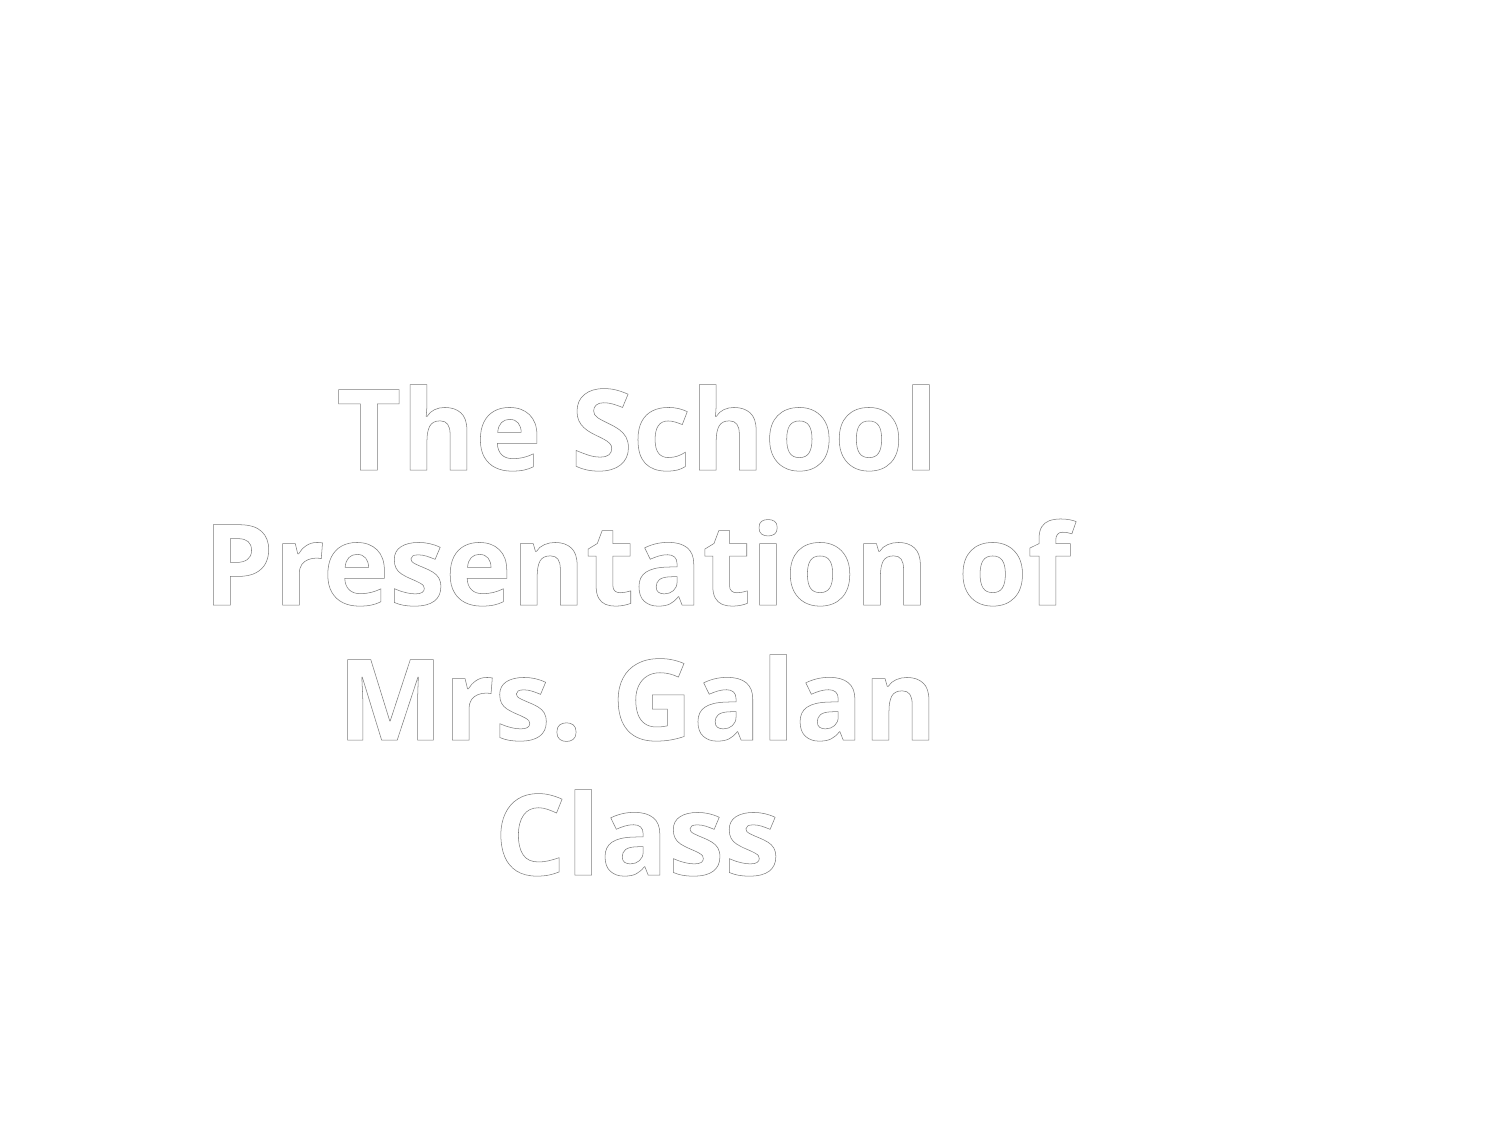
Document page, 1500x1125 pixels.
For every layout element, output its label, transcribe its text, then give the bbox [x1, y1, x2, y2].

text_box The School Presentation of Mrs. Galan Class [187, 349, 1088, 905]
